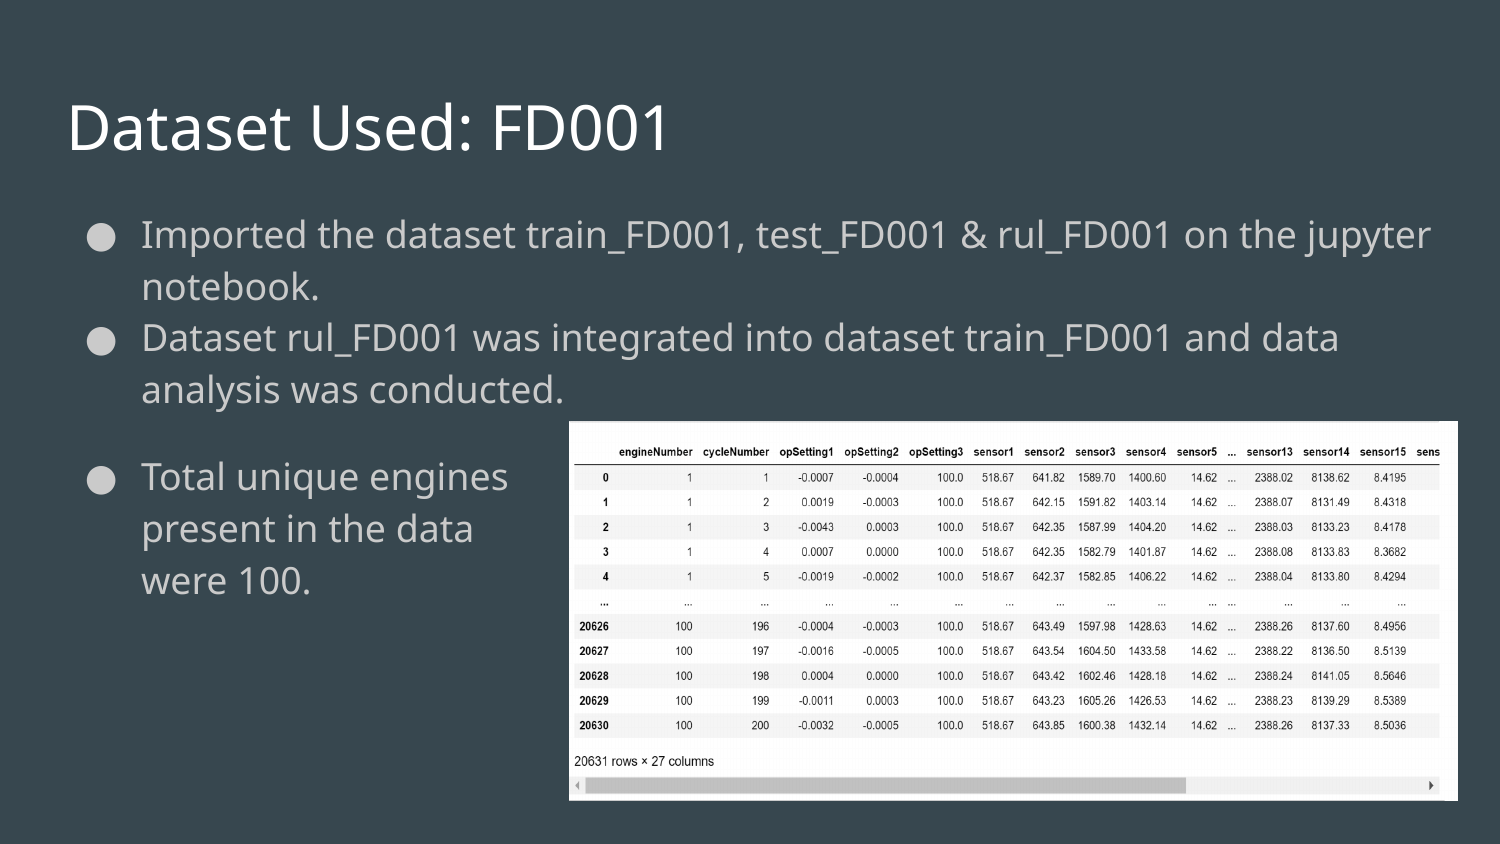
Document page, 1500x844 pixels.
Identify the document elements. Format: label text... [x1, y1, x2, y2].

list Total unique engines present in the data were 100. [51, 431, 570, 844]
picture [569, 421, 1458, 802]
title Dataset Used: FD001 [51, 72, 1449, 167]
list Imported the dataset train_FD001, test_FD001 & rul_FD001 on the jupyter notebook. Dataset rul_FD001 was integrated into dataset train_FD001 and data analysis was conducted. [51, 189, 1449, 431]
